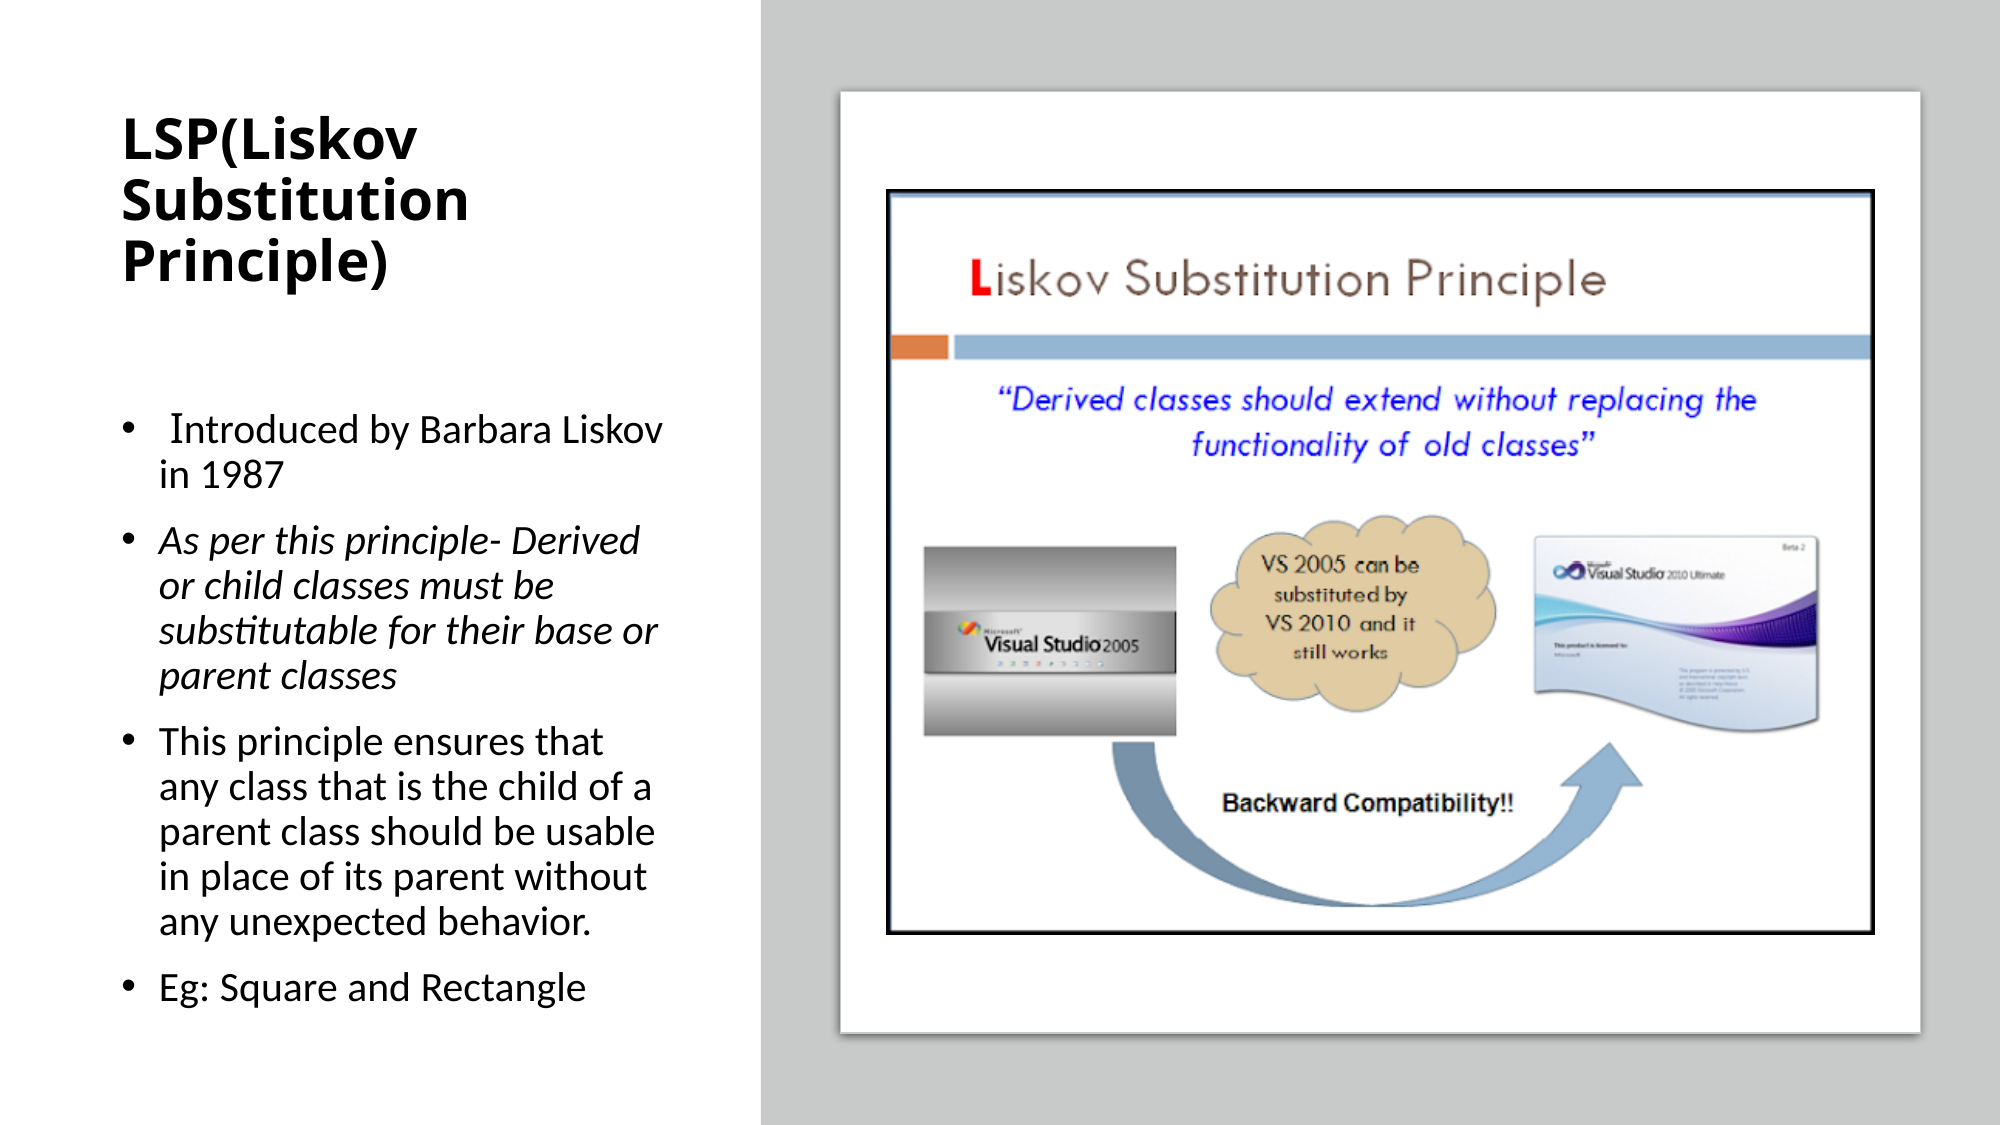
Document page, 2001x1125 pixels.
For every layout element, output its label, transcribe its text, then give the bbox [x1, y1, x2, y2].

picture [886, 189, 1875, 935]
list Introduced by Barbara Liskov in 1987 As per this principle- Derived or child classes must be substitutable for their base or parent classes This principle ensures that any class that is the child of a parent class should be usable in place of its parent without any unexpected behavior. Eg: Square and Rectangle [106, 399, 682, 1021]
text_box [839, 90, 1922, 1034]
text_box [760, 0, 2000, 1125]
title LSP(Liskov Substitution Principle) [106, 103, 682, 370]
